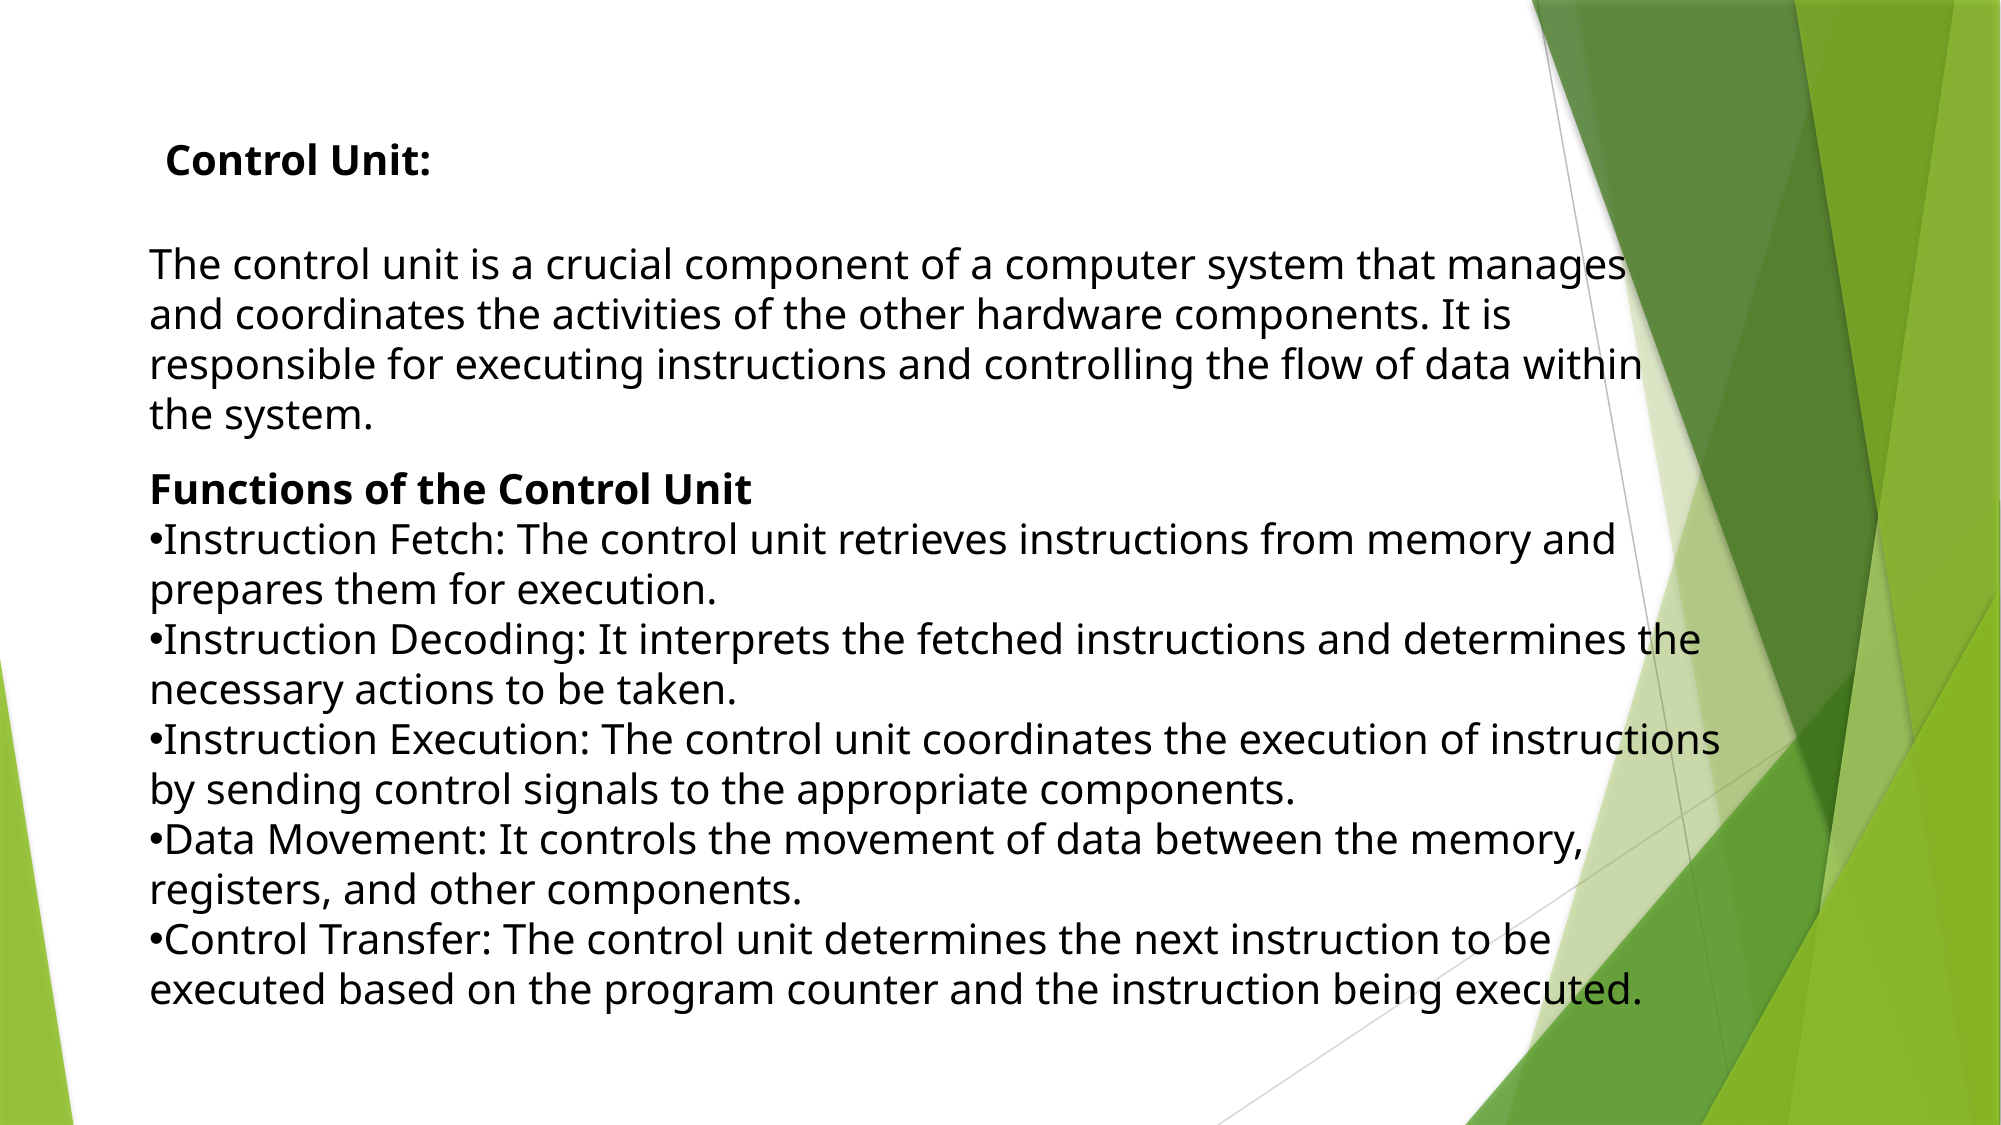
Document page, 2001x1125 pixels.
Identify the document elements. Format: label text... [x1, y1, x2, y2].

text_box Functions of the Control Unit Instruction Fetch: The control unit retrieves instructions from memory and prepares them for execution. Instruction Decoding: It interprets the fetched instructions and determines the necessary actions to be taken. Instruction Execution: The control unit coordinates the execution of instructions by sending control signals to the appropriate components. Data Movement: It controls the movement of data between the memory, registers, and other components. Control Transfer: The control unit determines the next instruction to be executed based on the program counter and the instruction being executed. [134, 455, 1743, 1021]
text_box Control Unit: [150, 126, 1150, 191]
text_box The control unit is a crucial component of a computer system that manages and coordinates the activities of the other hardware components. It is responsible for executing instructions and controlling the flow of data within the system. [134, 230, 1724, 445]
